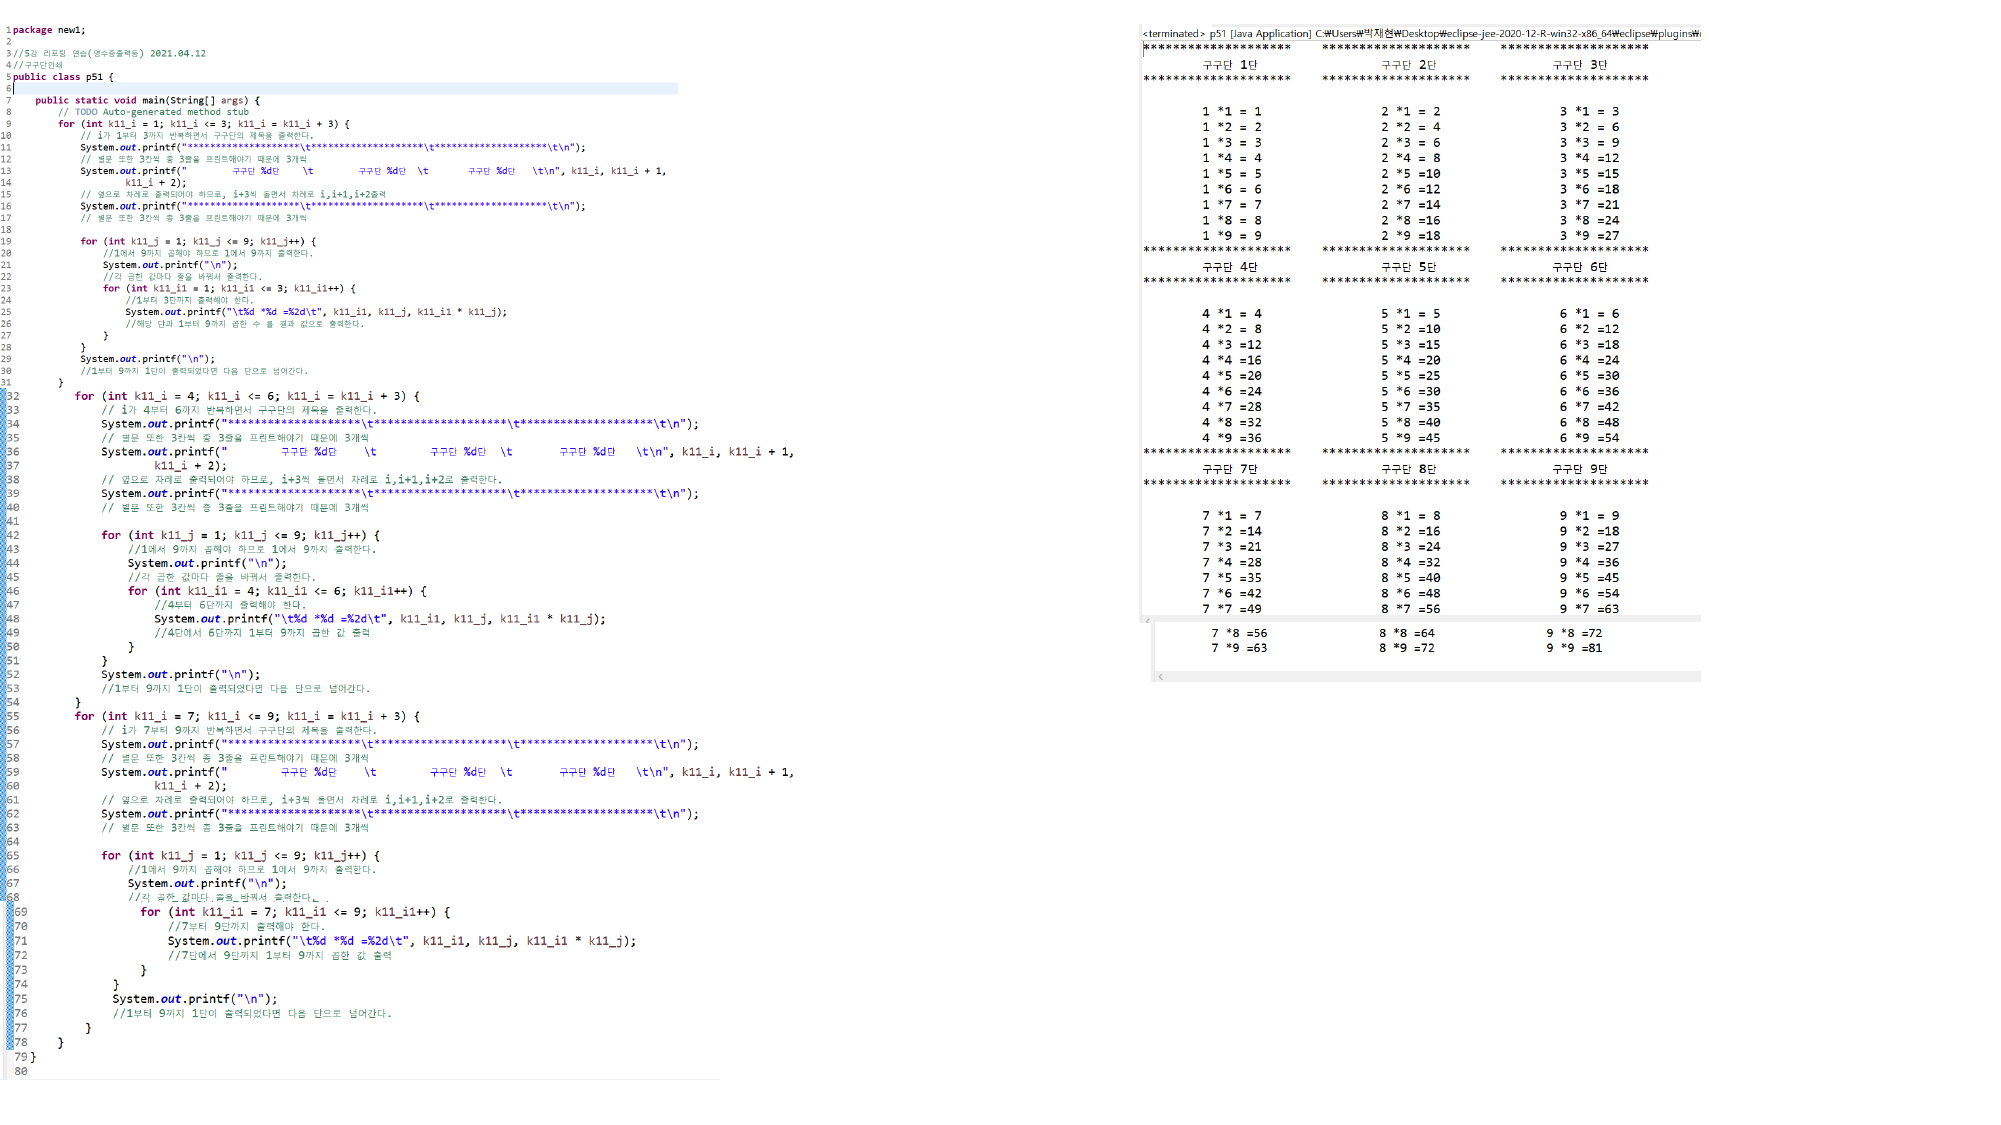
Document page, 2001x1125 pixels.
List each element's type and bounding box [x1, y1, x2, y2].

picture [0, 24, 799, 1080]
picture [1139, 24, 1701, 682]
